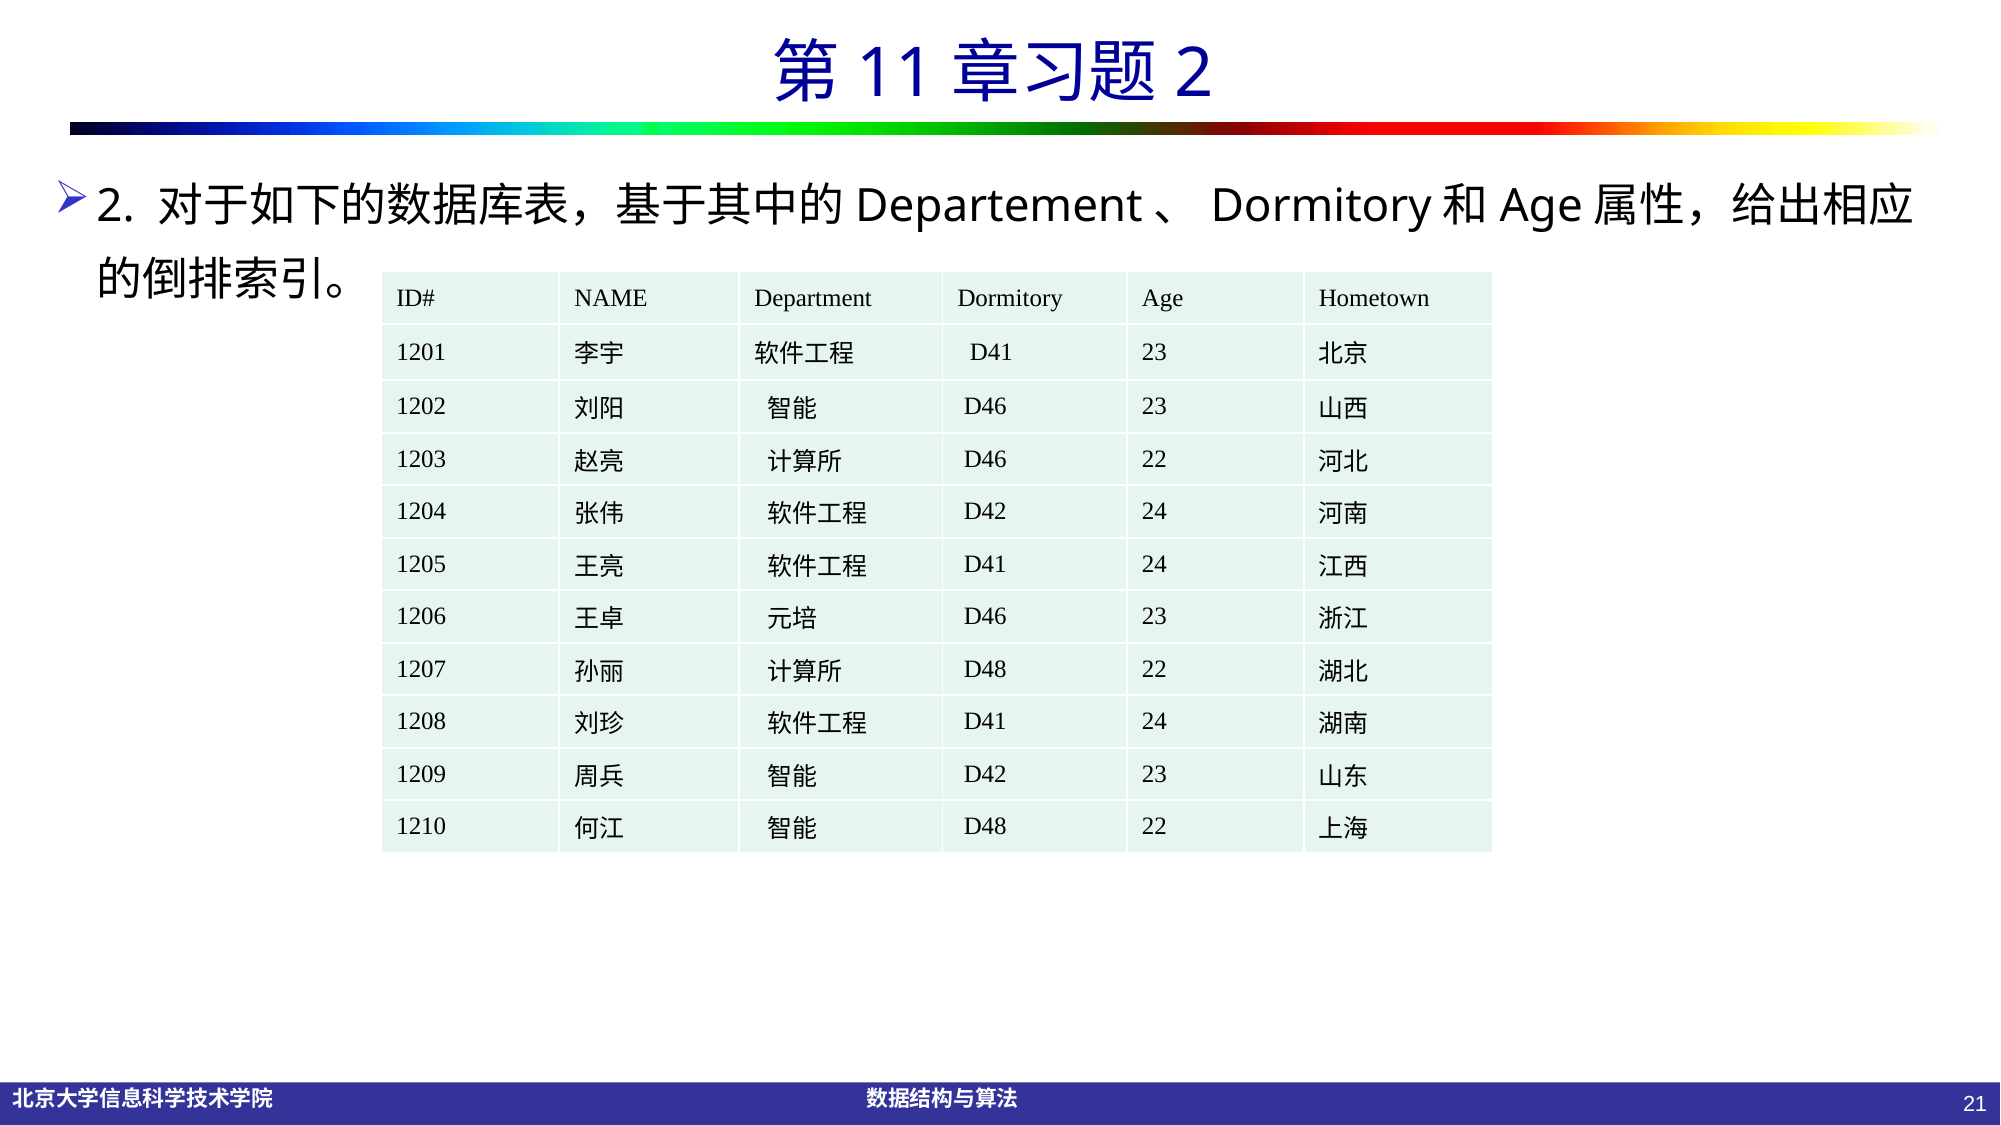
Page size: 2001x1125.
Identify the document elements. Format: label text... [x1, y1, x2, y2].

table_cell D48 [943, 644, 1126, 694]
table_cell 23 [1128, 381, 1303, 432]
table_cell 智能 [740, 381, 942, 432]
table_cell 李宇 [560, 325, 738, 379]
table_cell 山西 [1305, 381, 1492, 432]
table_cell 王亮 [560, 539, 738, 589]
table_cell 河北 [1305, 434, 1492, 484]
table_cell 浙江 [1305, 591, 1492, 642]
table_cell D46 [943, 591, 1126, 642]
table_cell 1202 [382, 381, 558, 432]
table_cell 1207 [382, 644, 558, 694]
table_cell 刘阳 [560, 381, 738, 432]
table_cell 22 [1128, 434, 1303, 484]
table_cell 张伟 [560, 486, 738, 537]
table_cell 河南 [1305, 486, 1492, 537]
table_cell 周兵 [560, 749, 738, 799]
table_header Age [1128, 272, 1303, 323]
table_cell D41 [943, 696, 1126, 747]
table_cell 1209 [382, 749, 558, 799]
table_cell 智能 [740, 749, 942, 799]
table_cell 计算所 [740, 644, 942, 694]
table_cell 计算所 [740, 434, 942, 484]
table_cell 1208 [382, 696, 558, 747]
table_cell D42 [943, 749, 1126, 799]
table_cell 上海 [1305, 801, 1492, 852]
table_cell 刘珍 [560, 696, 738, 747]
table_cell 智能 [740, 801, 942, 852]
table_cell 24 [1128, 696, 1303, 747]
table_cell D41 [943, 325, 1126, 379]
table_cell D42 [943, 486, 1126, 537]
table_header Dormitory [943, 272, 1126, 323]
table_cell D41 [943, 539, 1126, 589]
table_cell 元培 [740, 591, 942, 642]
table_cell 软件工程 [740, 696, 942, 747]
table_cell 1203 [382, 434, 558, 484]
table_header ID# [382, 272, 558, 323]
table_cell 何江 [560, 801, 738, 852]
table_cell 孙丽 [560, 644, 738, 694]
table_cell 软件工程 [740, 539, 942, 589]
table_cell 湖南 [1305, 696, 1492, 747]
table_cell D46 [943, 381, 1126, 432]
table_cell 1210 [382, 801, 558, 852]
table_header NAME [560, 272, 738, 323]
table_cell 1204 [382, 486, 558, 537]
table_cell D46 [943, 434, 1126, 484]
table_cell 王卓 [560, 591, 738, 642]
table_cell 23 [1128, 591, 1303, 642]
title 第11章习题2 [0, 0, 2000, 138]
table_cell 江西 [1305, 539, 1492, 589]
slide_number 21 [1535, 1081, 2000, 1125]
table_cell 软件工程 [740, 486, 942, 537]
table_cell 23 [1128, 325, 1303, 379]
table_cell 软件工程 [740, 325, 942, 379]
table_cell 1206 [382, 591, 558, 642]
table_cell 山东 [1305, 749, 1492, 799]
table_cell 24 [1128, 486, 1303, 537]
table_header Hometown [1305, 272, 1492, 323]
table_cell 22 [1128, 801, 1303, 852]
table_cell 赵亮 [560, 434, 738, 484]
table_cell D48 [943, 801, 1126, 852]
table_cell 1205 [382, 539, 558, 589]
table_cell 湖北 [1305, 644, 1492, 694]
table_cell 北京 [1305, 325, 1492, 379]
table_cell 24 [1128, 539, 1303, 589]
table_header Department [740, 272, 942, 323]
list 2. 对于如下的数据库表，基于其中的Departement、Dormitory和Age属性，给出相应的倒排索引。 [39, 148, 1961, 1059]
table_cell 1201 [382, 325, 558, 379]
table_cell 22 [1128, 644, 1303, 694]
table_cell 23 [1128, 749, 1303, 799]
